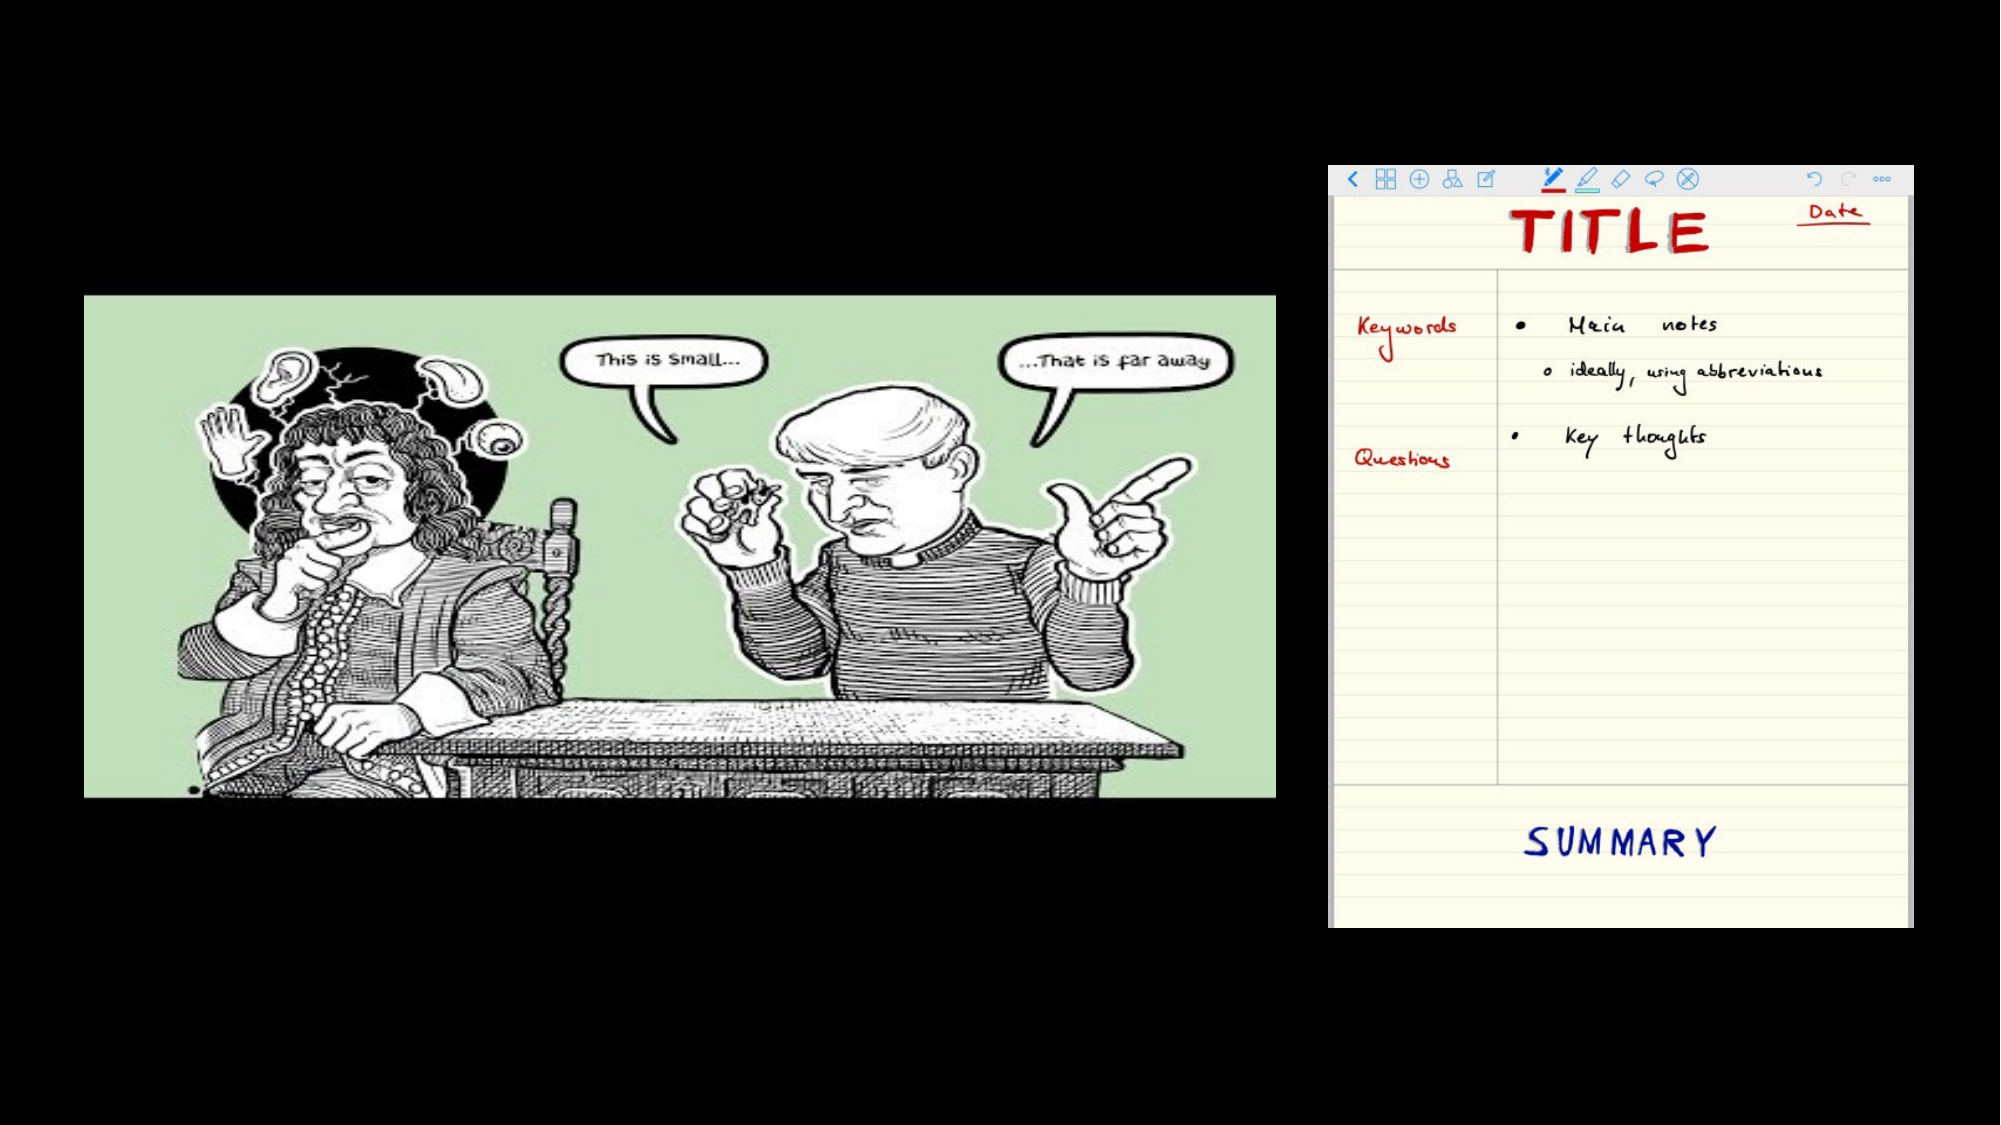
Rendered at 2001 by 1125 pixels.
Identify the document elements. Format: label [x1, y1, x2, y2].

picture [1327, 165, 1914, 928]
list [83, 211, 1277, 883]
